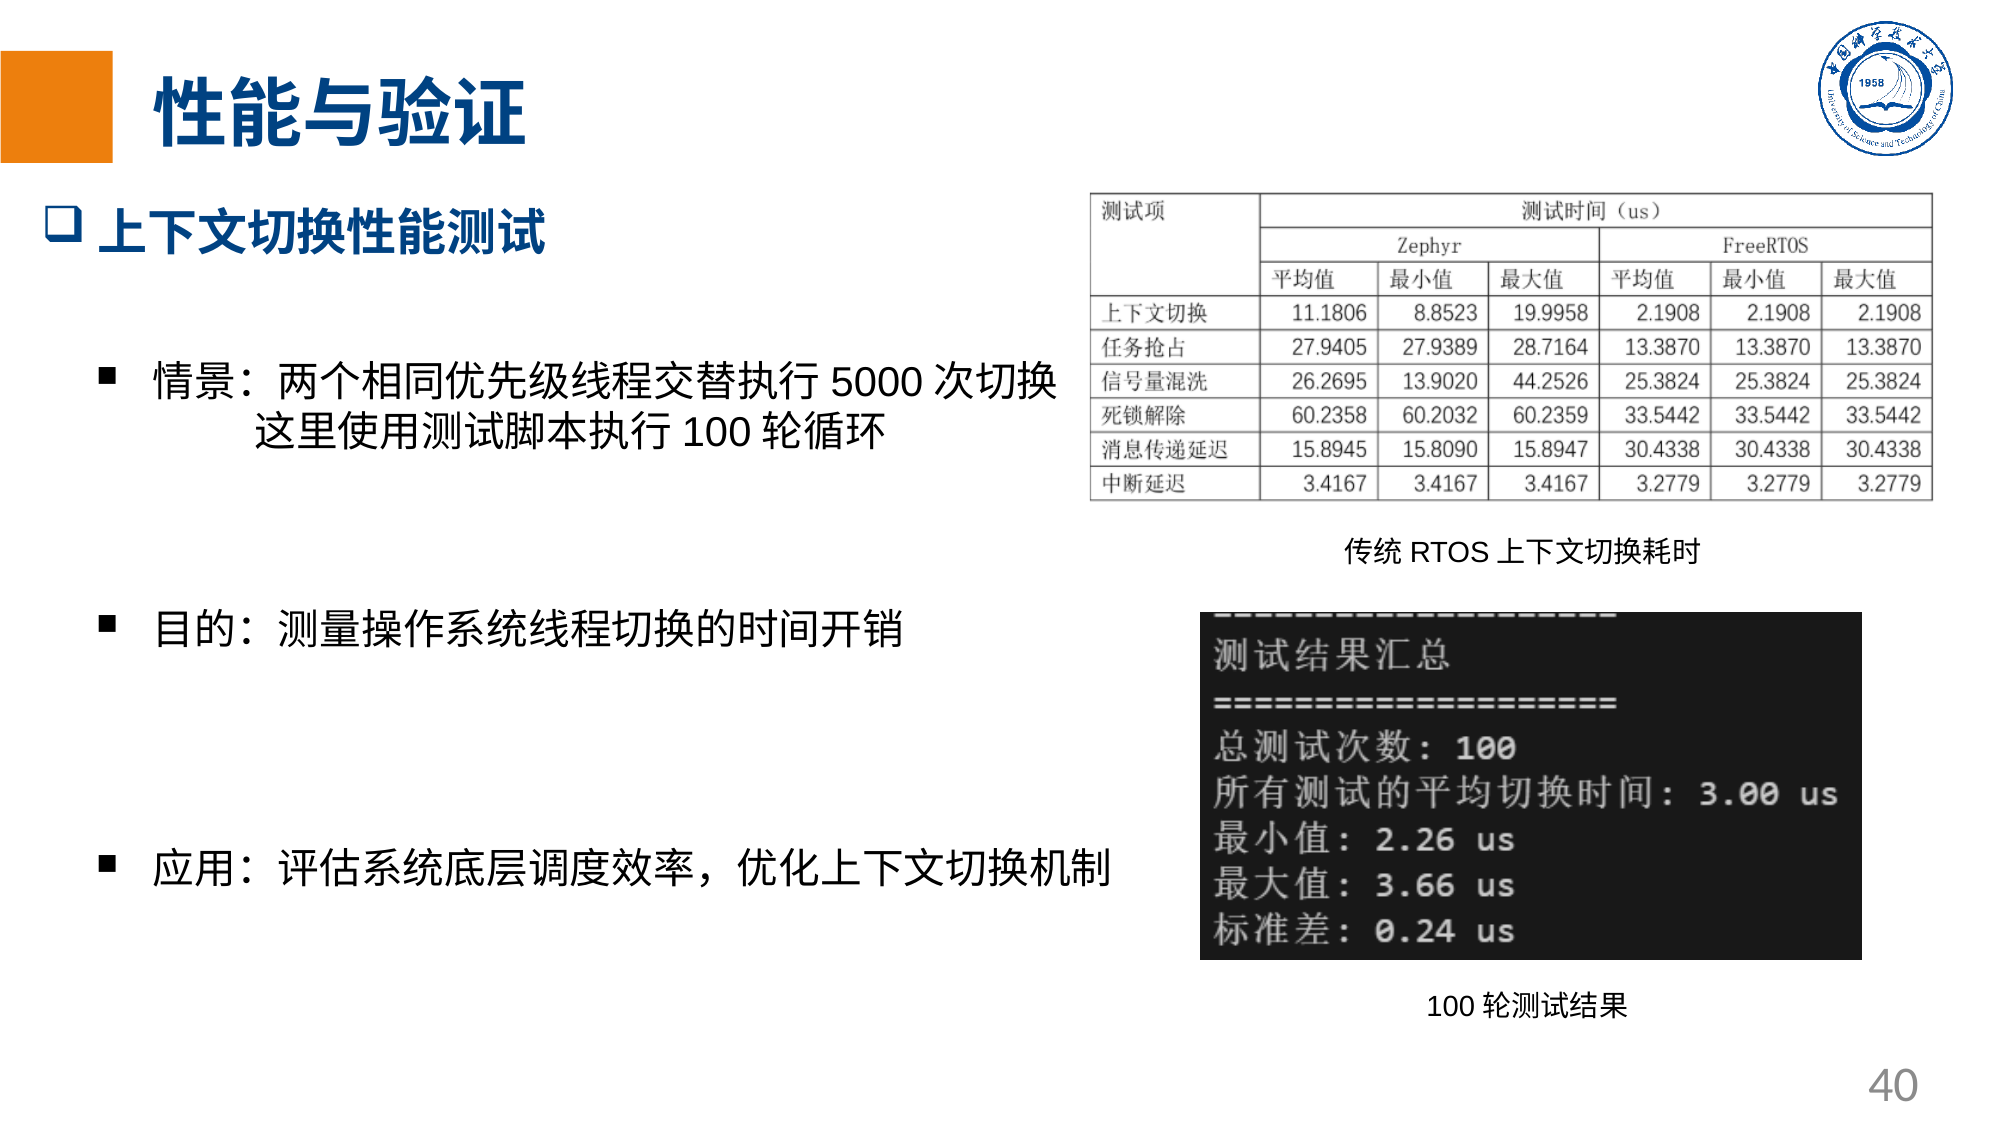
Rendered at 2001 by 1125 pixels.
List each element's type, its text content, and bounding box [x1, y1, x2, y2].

text_box 100轮测试结果 [1411, 980, 1650, 1030]
text_box 上下文切换性能测试 [39, 180, 718, 261]
slide_number 40 [1483, 1051, 1934, 1112]
text_box 传统RTOS上下文切换耗时 [1329, 525, 1801, 576]
picture [1200, 612, 1862, 960]
text_box 性能与验证 [150, 63, 1187, 156]
text_box [0, 50, 113, 163]
text_box 目的：测量操作系统线程切换的时间开销 [81, 595, 1074, 661]
text_box 应用：评估系统底层调度效率，优化上下文切换机制 [81, 834, 1144, 900]
picture [1818, 21, 1953, 156]
text_box 情景：两个相同优先级线程交替执行5000次切换 这里使用测试脚本执行100轮循环 [81, 347, 1074, 463]
picture [1089, 192, 1934, 503]
